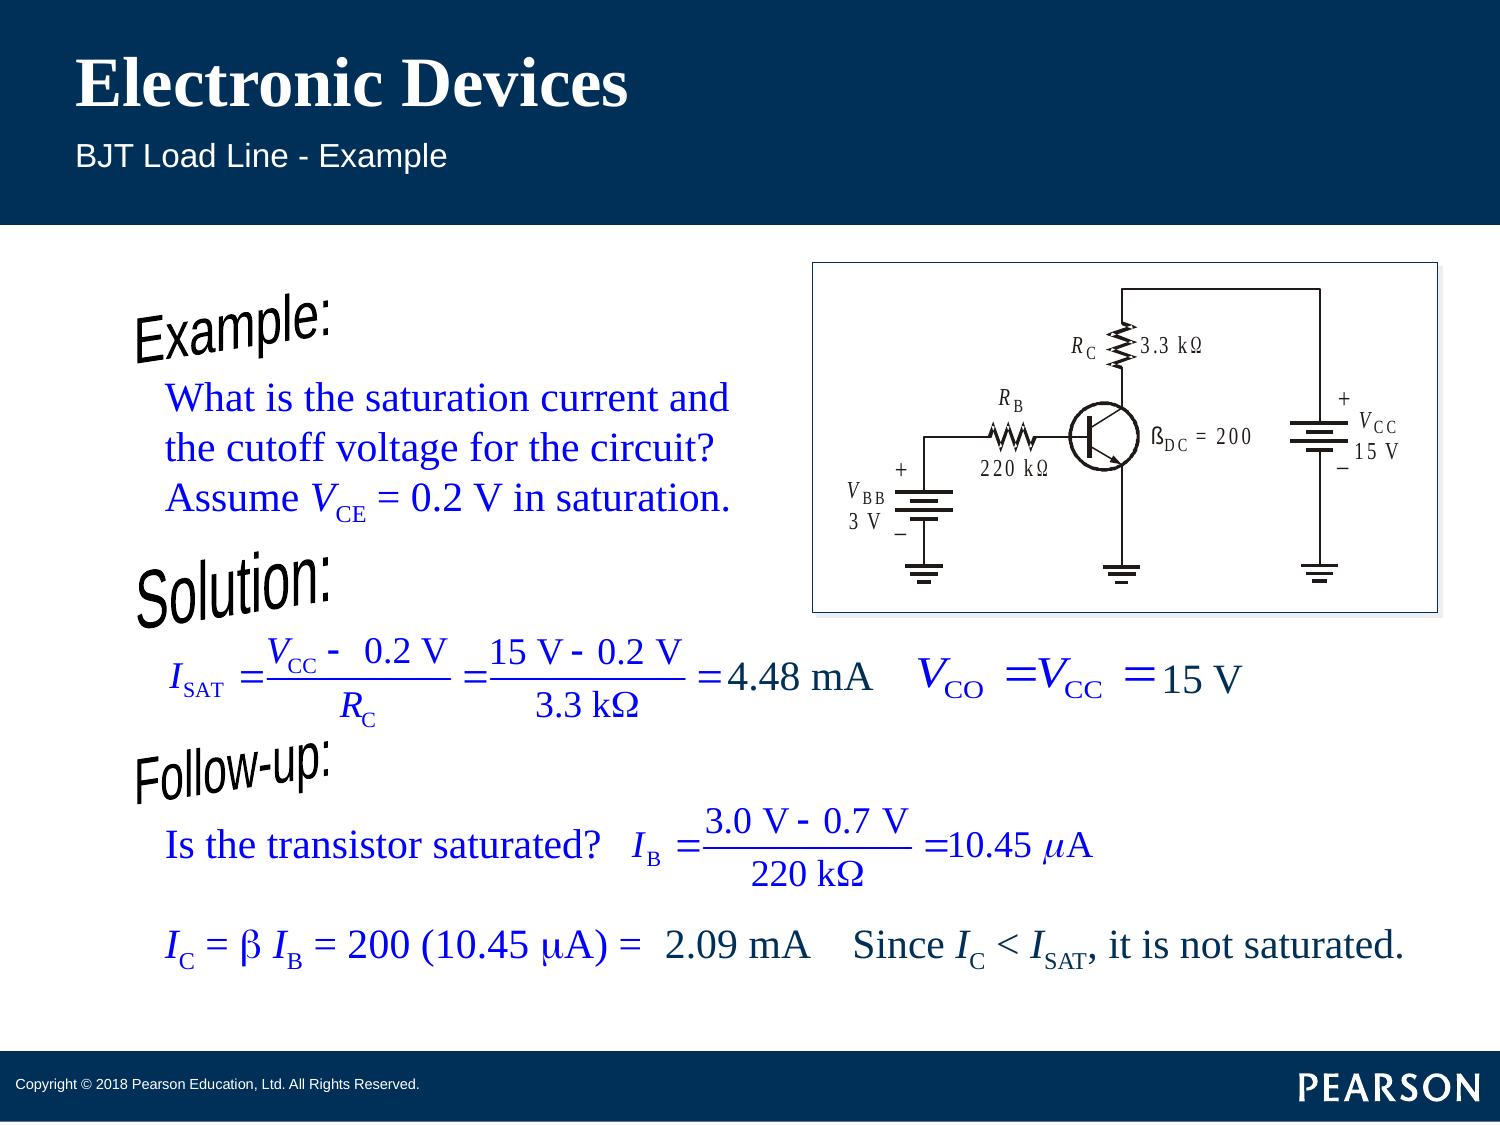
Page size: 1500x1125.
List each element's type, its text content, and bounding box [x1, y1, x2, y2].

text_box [162, 628, 724, 736]
text_box [812, 262, 1438, 613]
text_box 4.48 mA [728, 640, 950, 706]
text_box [912, 643, 1156, 710]
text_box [624, 797, 1101, 896]
text_box What is the saturation current and the cutoff voltage for the circuit? Assume VCE = 0.2 V in saturation. [150, 362, 800, 535]
list BJT Load Line - Example [75, 133, 1425, 200]
title Electronic Devices [75, 35, 1425, 133]
text_box 15 V [1156, 643, 1275, 709]
text_box IC = b IB = 200 (10.45 mA) = [149, 909, 675, 982]
text_box 2.09 mA [649, 909, 837, 975]
text_box Since IC < ISAT, it is not saturated. [837, 909, 1438, 982]
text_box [824, 265, 1426, 608]
text_box Is the transistor saturated? [149, 809, 619, 875]
